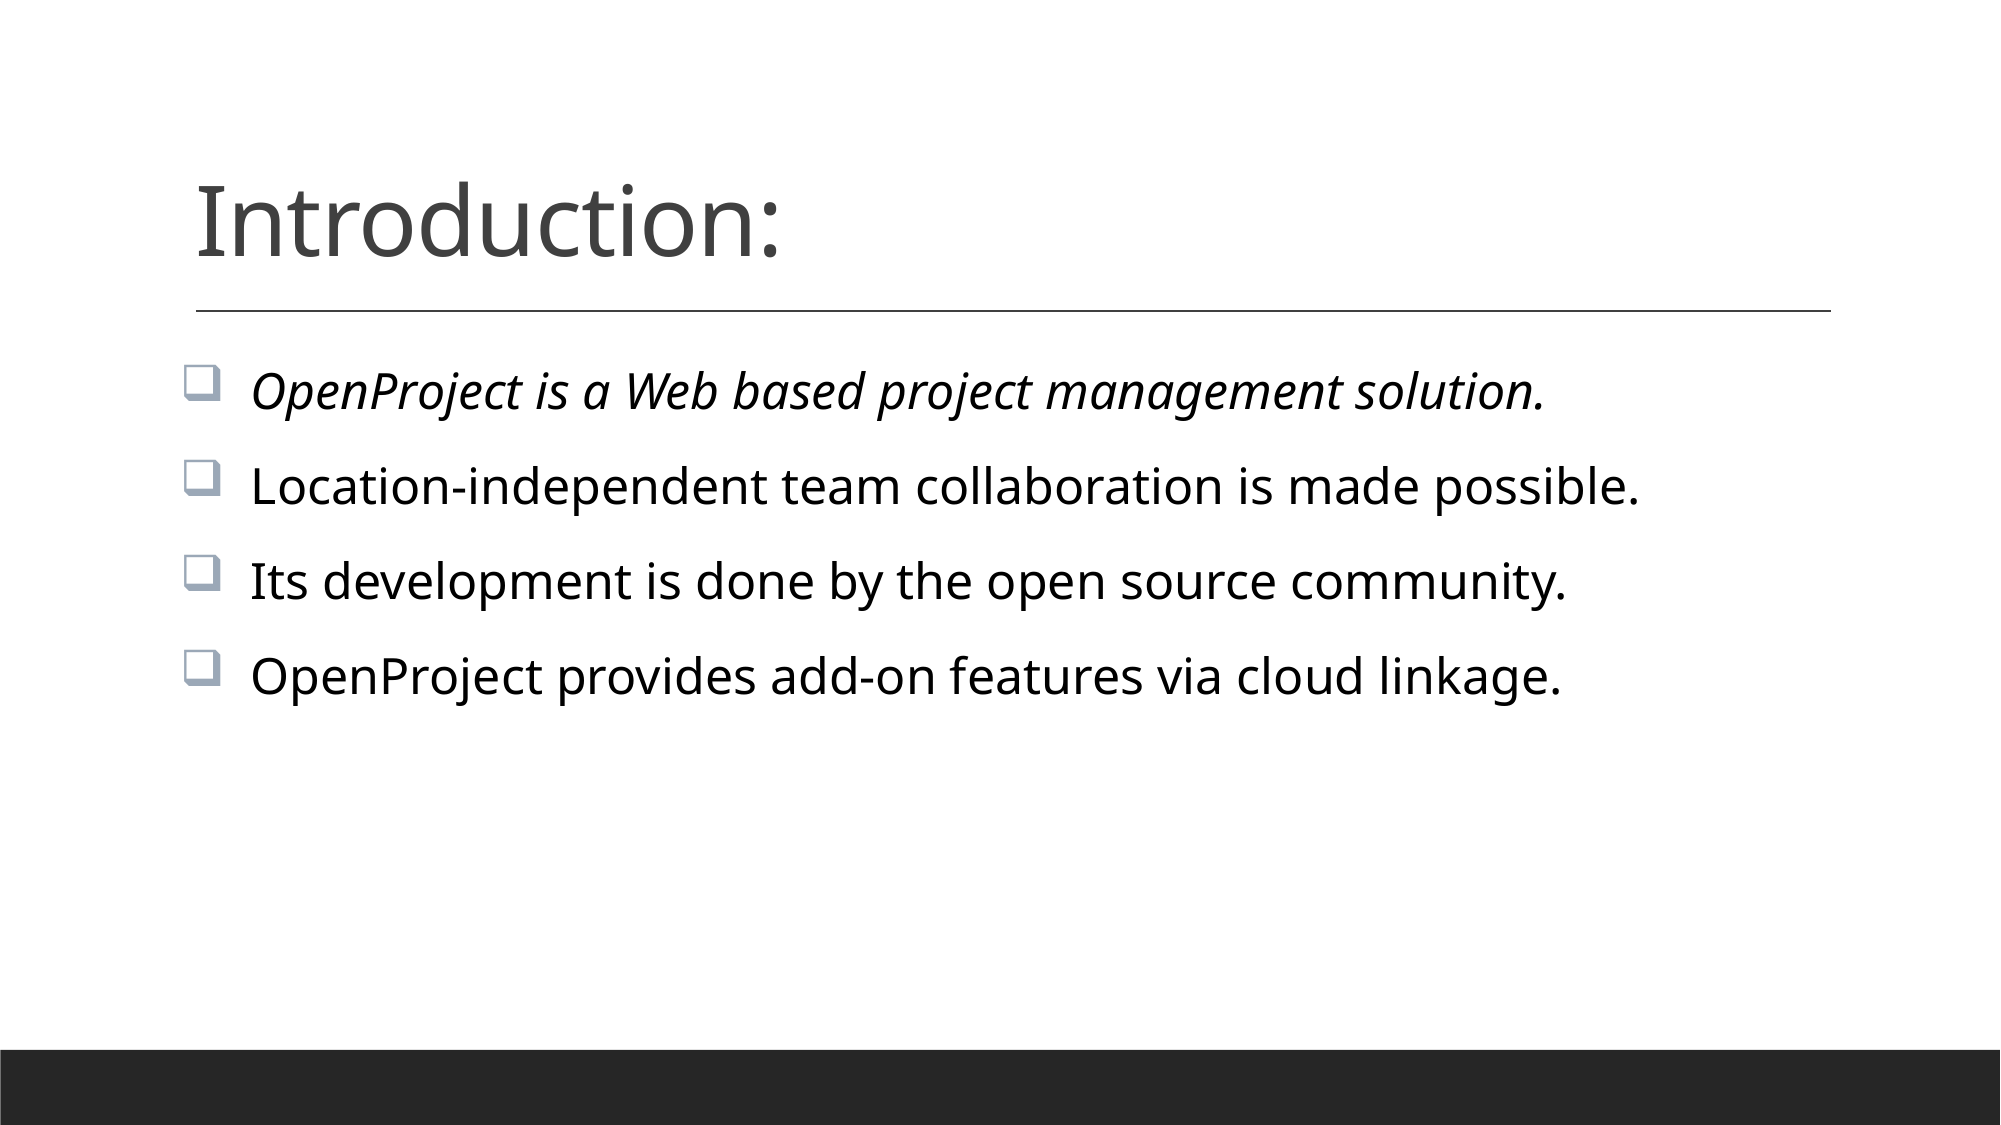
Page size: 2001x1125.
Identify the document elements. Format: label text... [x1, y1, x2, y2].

title Introduction: [180, 47, 1830, 285]
list OpenProject is a Web based project management solution. Location-independent team collaboration is made possible. Its development is done by the open source community. OpenProject provides add-on features via cloud linkage. [180, 345, 1830, 963]
